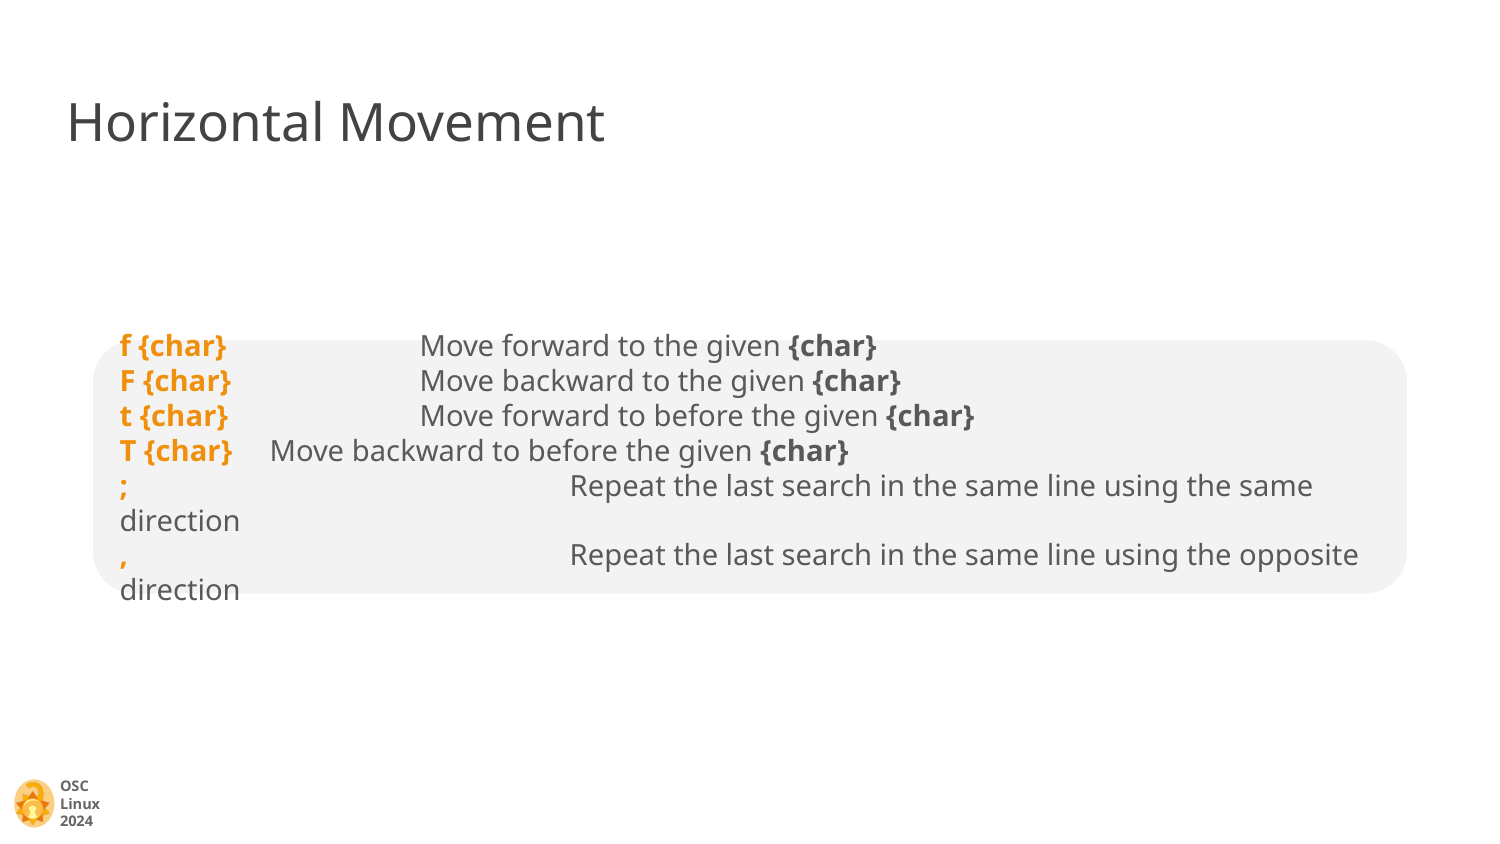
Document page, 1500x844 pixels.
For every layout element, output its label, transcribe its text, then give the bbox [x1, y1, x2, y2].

picture [15, 780, 54, 827]
title Horizontal Movement [51, 72, 1449, 167]
text_box f {char} Move forward to the given {char} F {char} Move backward to the given {char} t {char} Move forward to before the given {char} T {char} Move backward to before the given {char} ; Repeat the last search in the same line using the same direction , Repeat the last search in the same line using the opposite direction [92, 339, 1408, 595]
